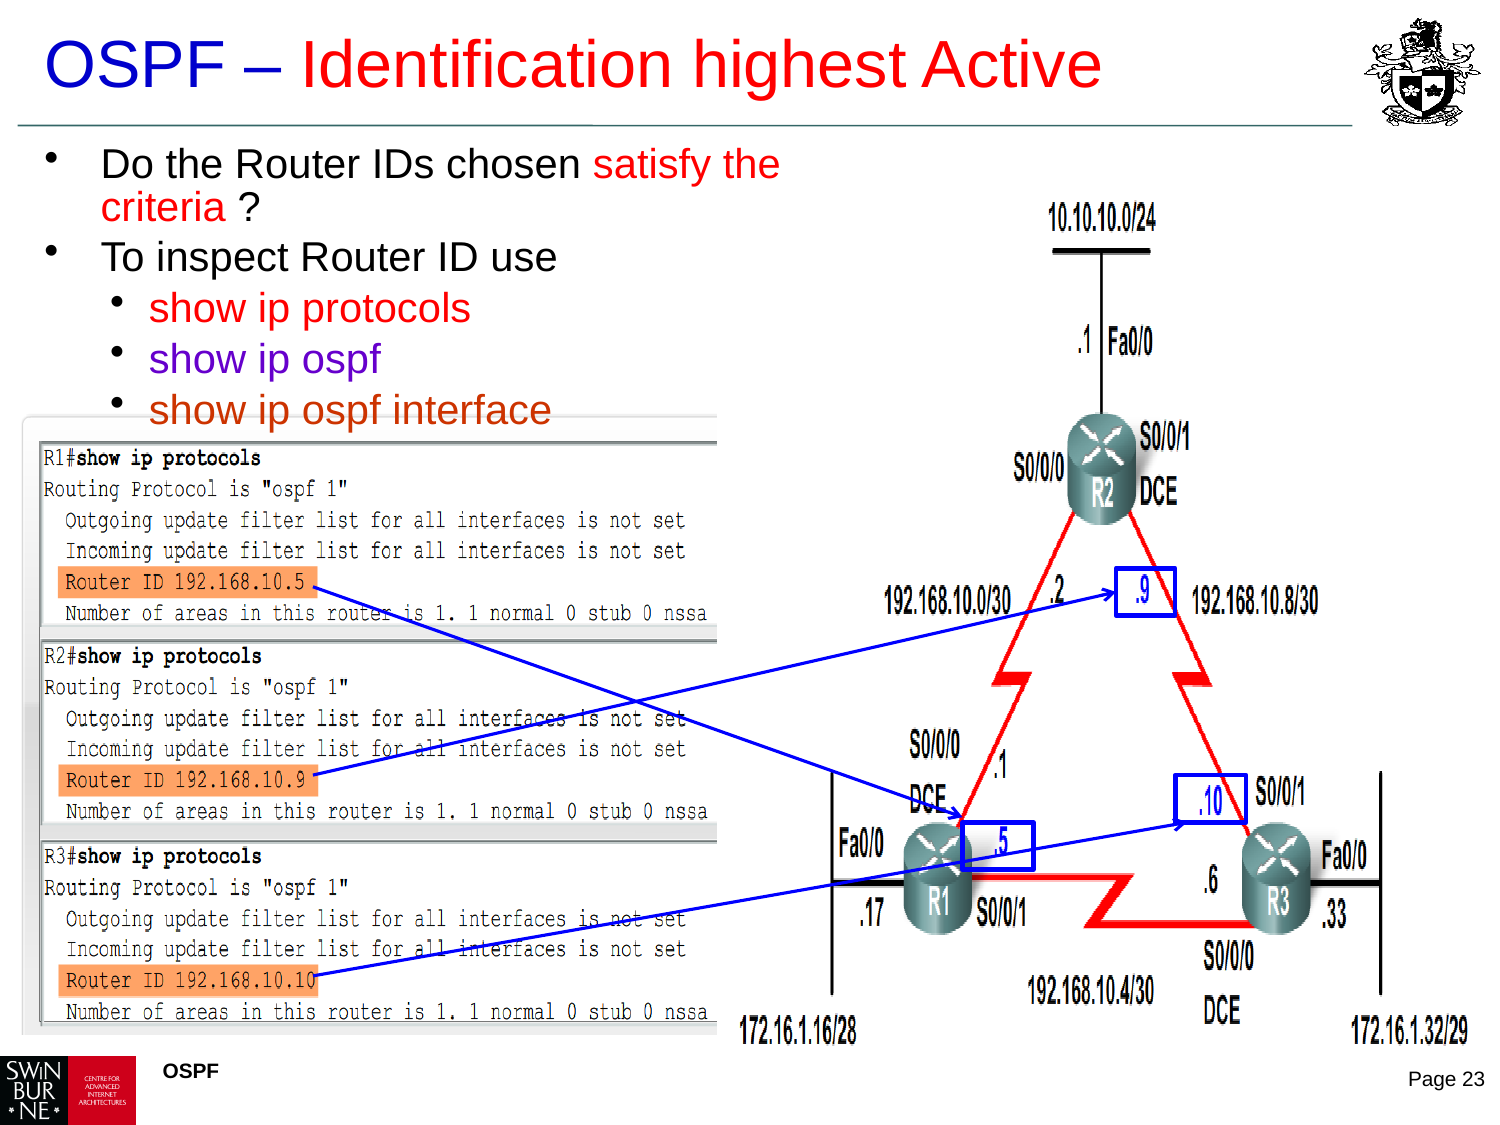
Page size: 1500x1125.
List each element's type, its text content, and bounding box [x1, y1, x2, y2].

picture [1364, 18, 1481, 126]
picture [0, 1056, 136, 1125]
list Do the Router IDs chosen satisfy the criteria ? To inspect Router ID use show ip protocols show ip ospf show ip ospf interface [29, 137, 712, 395]
footer OSPF [147, 1049, 585, 1125]
picture [17, 136, 1483, 1095]
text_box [312, 784, 963, 818]
title OSPF – Identification highest Active [29, 19, 1341, 102]
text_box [312, 822, 1188, 977]
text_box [312, 586, 963, 591]
slide_number Page 23 [1381, 1058, 1500, 1106]
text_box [312, 591, 1117, 776]
